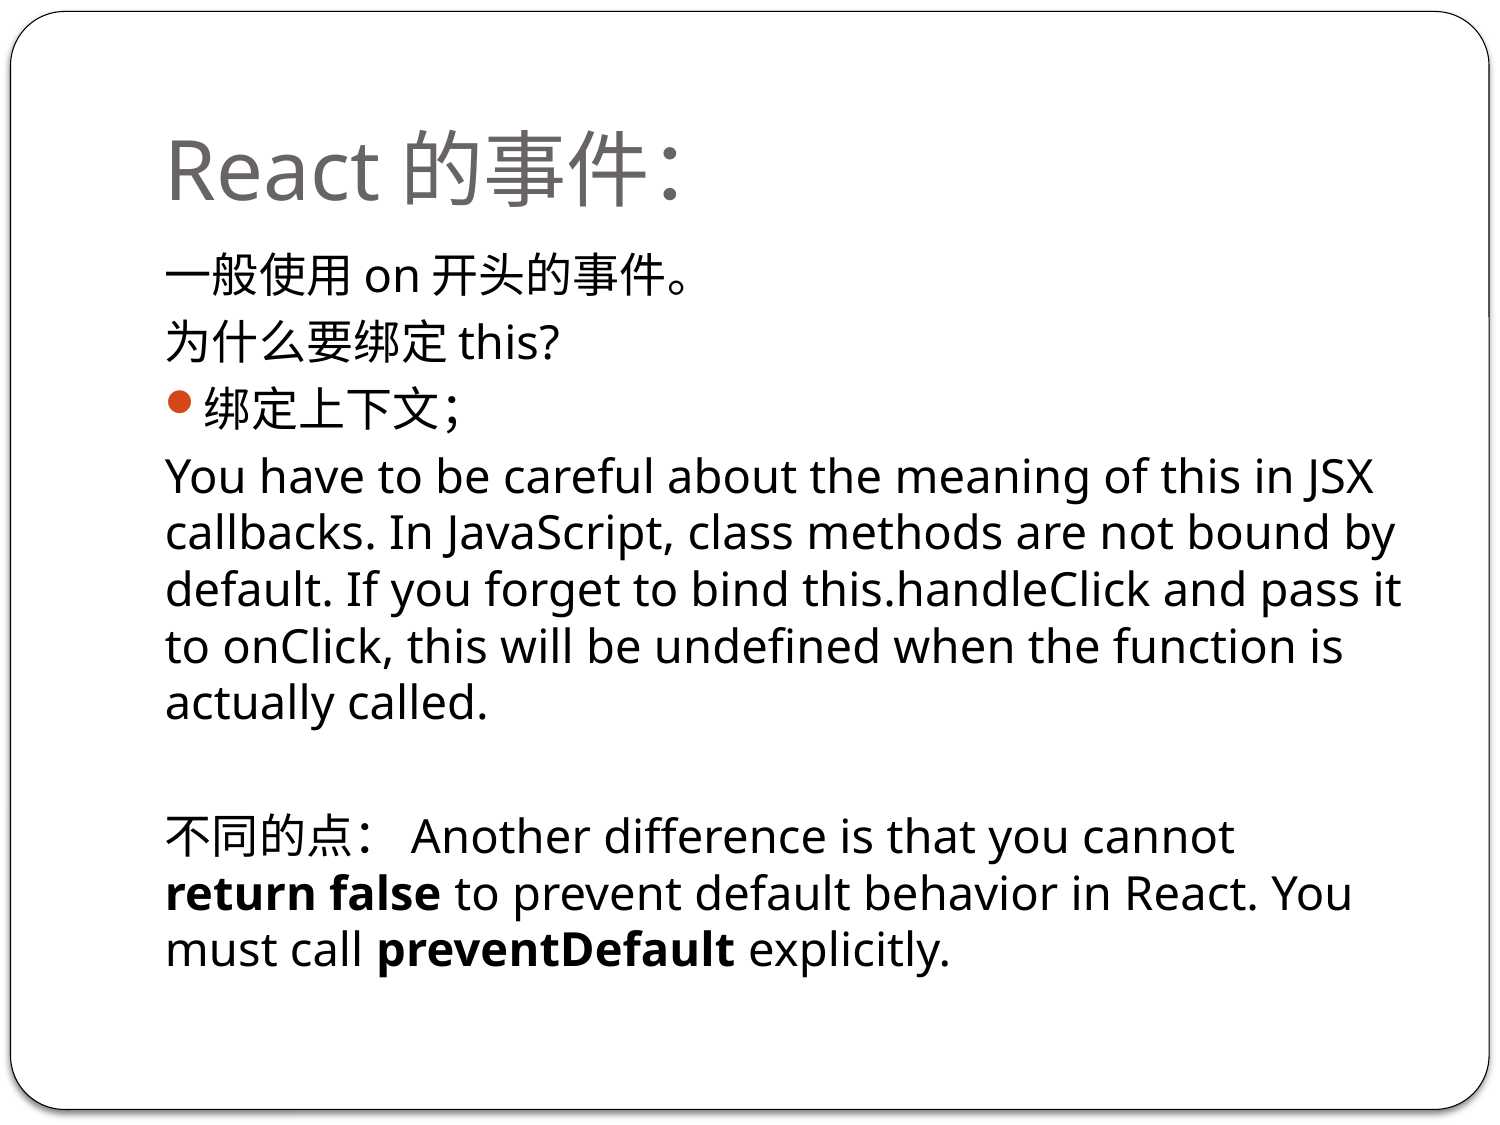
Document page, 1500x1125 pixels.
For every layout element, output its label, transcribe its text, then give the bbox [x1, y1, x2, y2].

list 一般使用on开头的事件。 为什么要绑定this? 绑定上下文； You have to be careful about the meaning of this in JSX callbacks. In JavaScript, class methods are not bound by default. If you forget to bind this.handleClick and pass it to onClick, this will be undefined when the function is actually called. 不同的点：Another difference is that you cannot return false to prevent default behavior in React. You must call preventDefault explicitly. [150, 237, 1425, 988]
title React的事件： [150, 45, 1425, 233]
